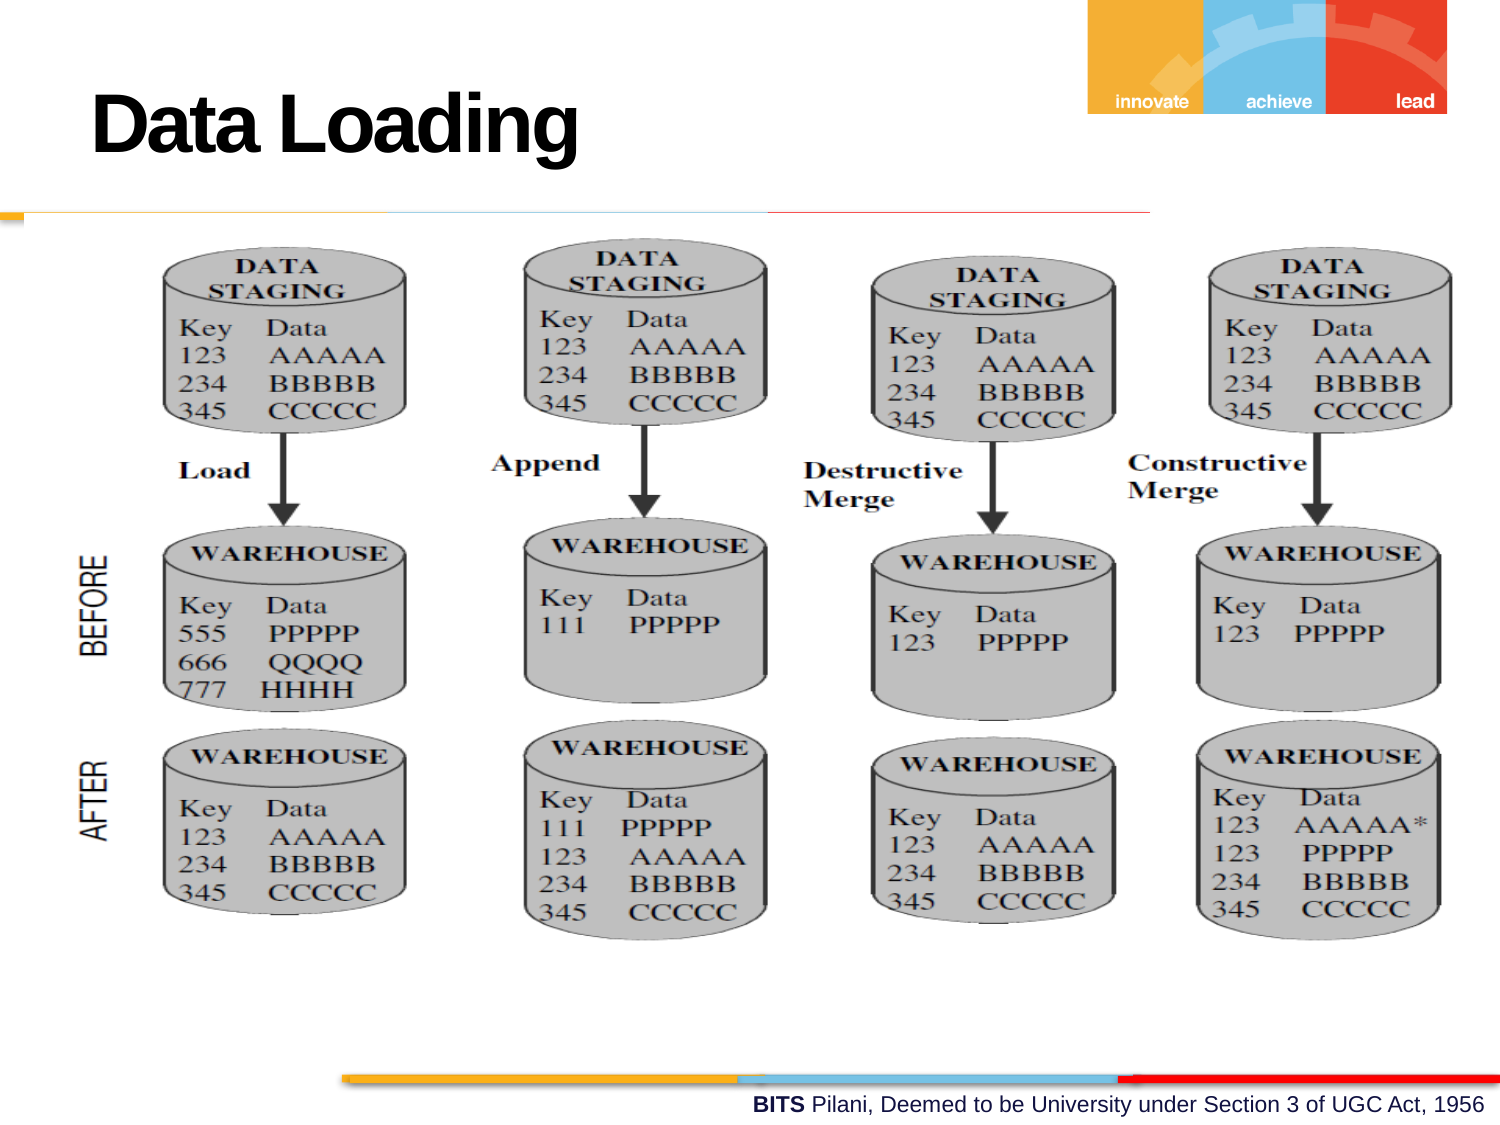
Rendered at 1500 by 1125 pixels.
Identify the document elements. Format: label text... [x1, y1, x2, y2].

title Data Loading [75, 25, 1425, 212]
picture [23, 213, 1477, 958]
picture [1087, 0, 1448, 114]
